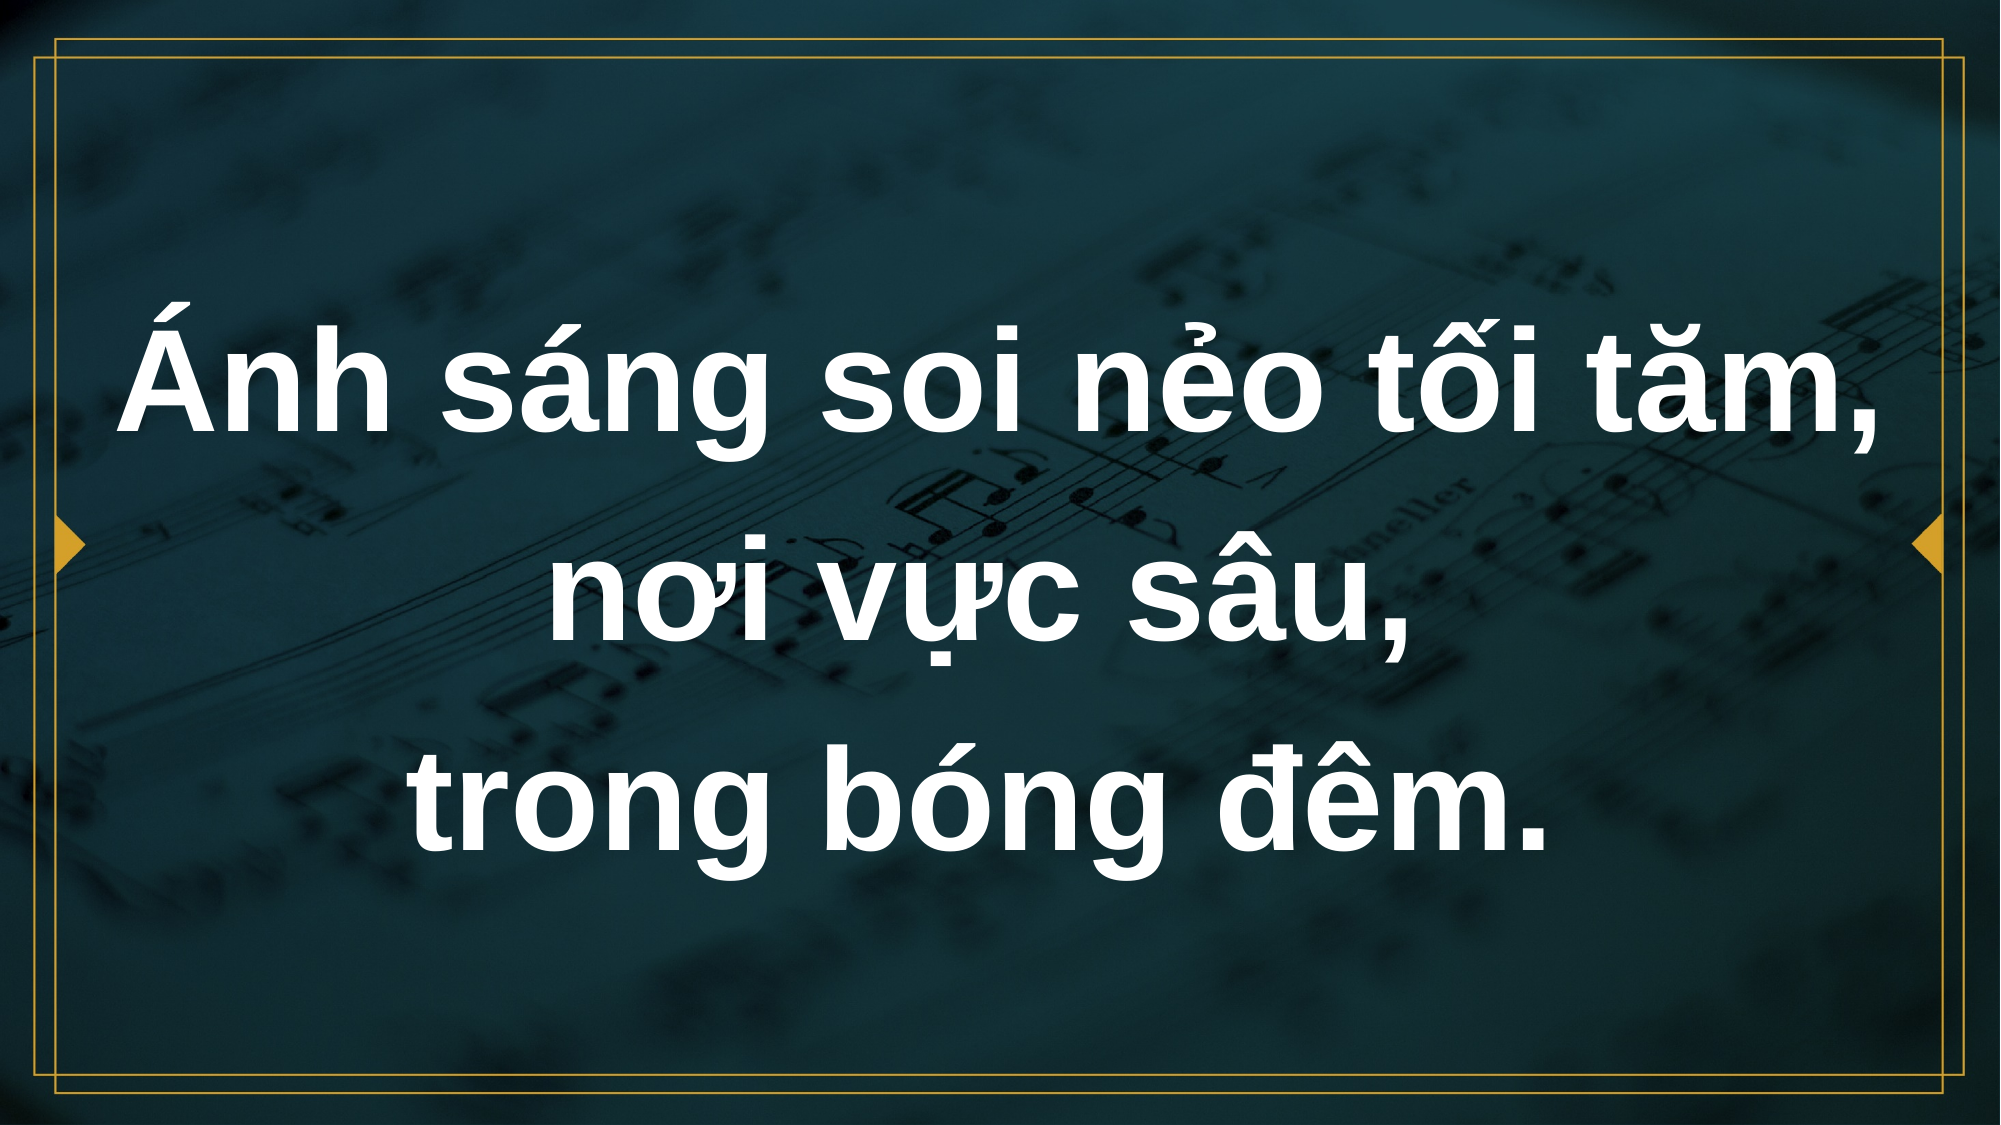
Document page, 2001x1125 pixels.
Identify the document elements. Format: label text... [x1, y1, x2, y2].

picture [0, 0, 2000, 1125]
title Ánh sáng soi nẻo tối tăm, nơi vực sâu, trong bóng đêm. [55, 53, 1945, 1077]
